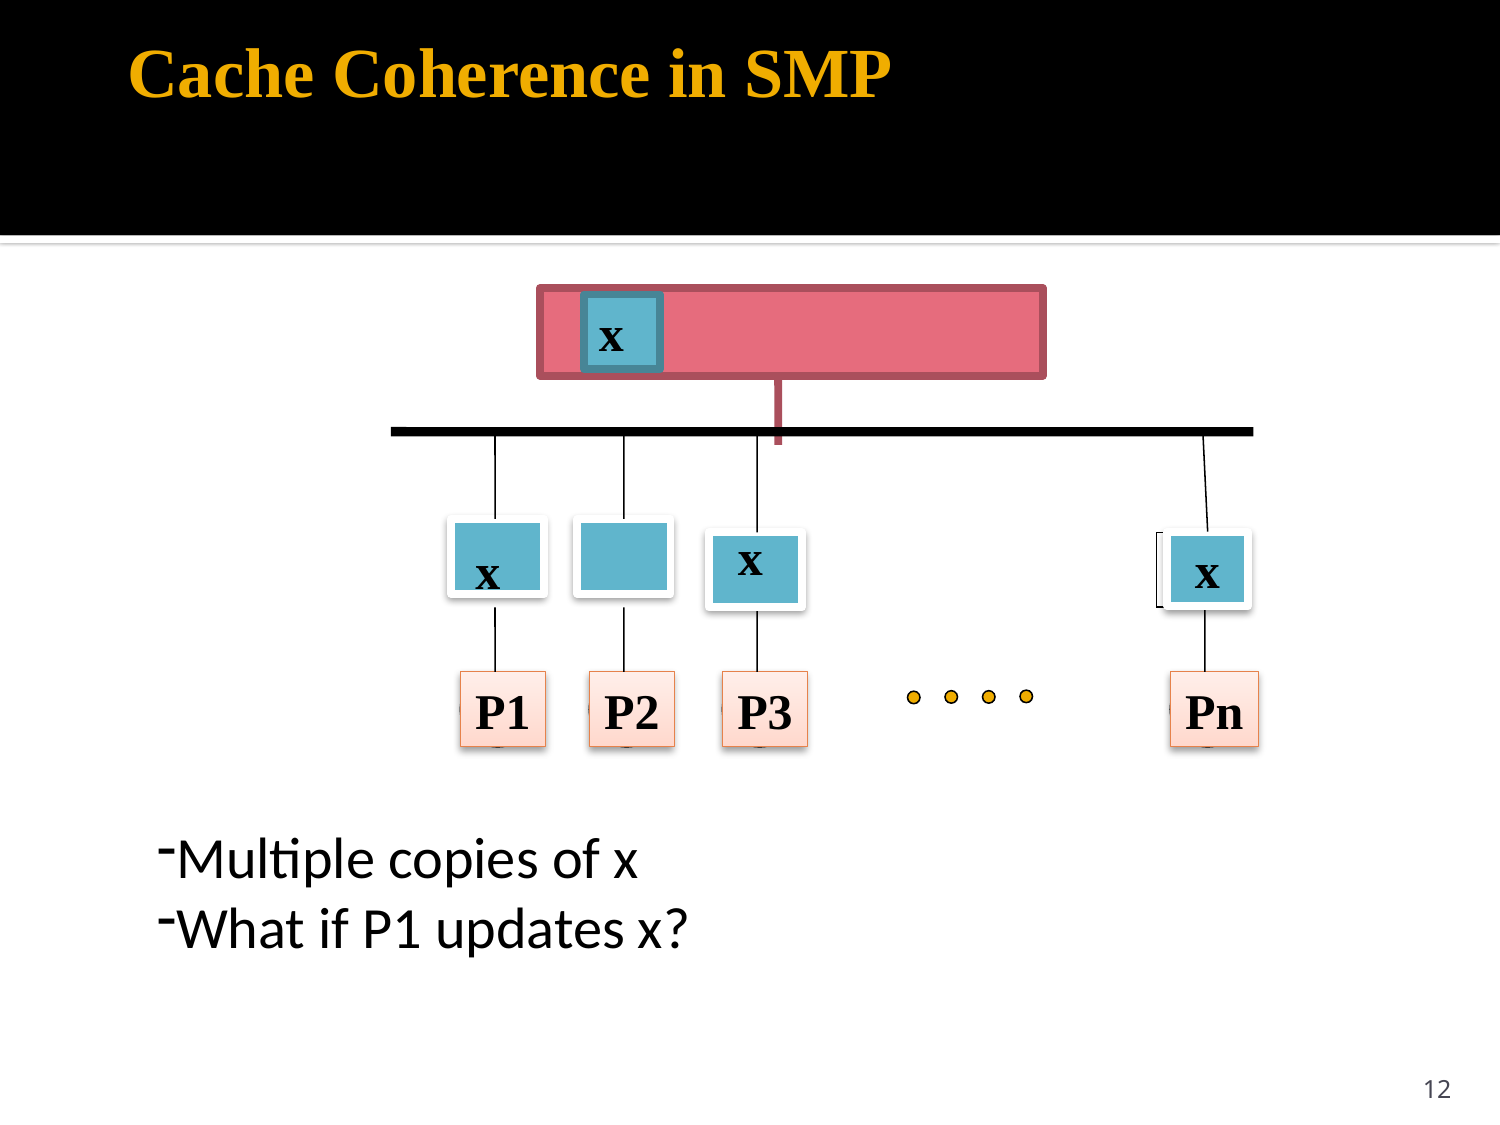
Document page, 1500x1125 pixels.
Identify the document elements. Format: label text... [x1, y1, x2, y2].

text_box [447, 515, 548, 598]
text_box 12 [1345, 1062, 1467, 1108]
text_box x [460, 532, 516, 608]
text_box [539, 288, 1043, 446]
text_box P2 [589, 671, 675, 747]
text_box P3 [722, 671, 808, 747]
title Cache Coherence in SMP [112, 19, 1391, 119]
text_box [907, 690, 1033, 704]
text_box Pn [1170, 671, 1259, 747]
text_box x [710, 517, 778, 593]
text_box Multiple copies of x What if P1 updates x? [142, 812, 706, 968]
text_box x [1163, 528, 1252, 610]
text_box [1156, 532, 1160, 608]
text_box [705, 528, 806, 611]
text_box P1 [460, 671, 546, 747]
text_box [573, 515, 674, 598]
